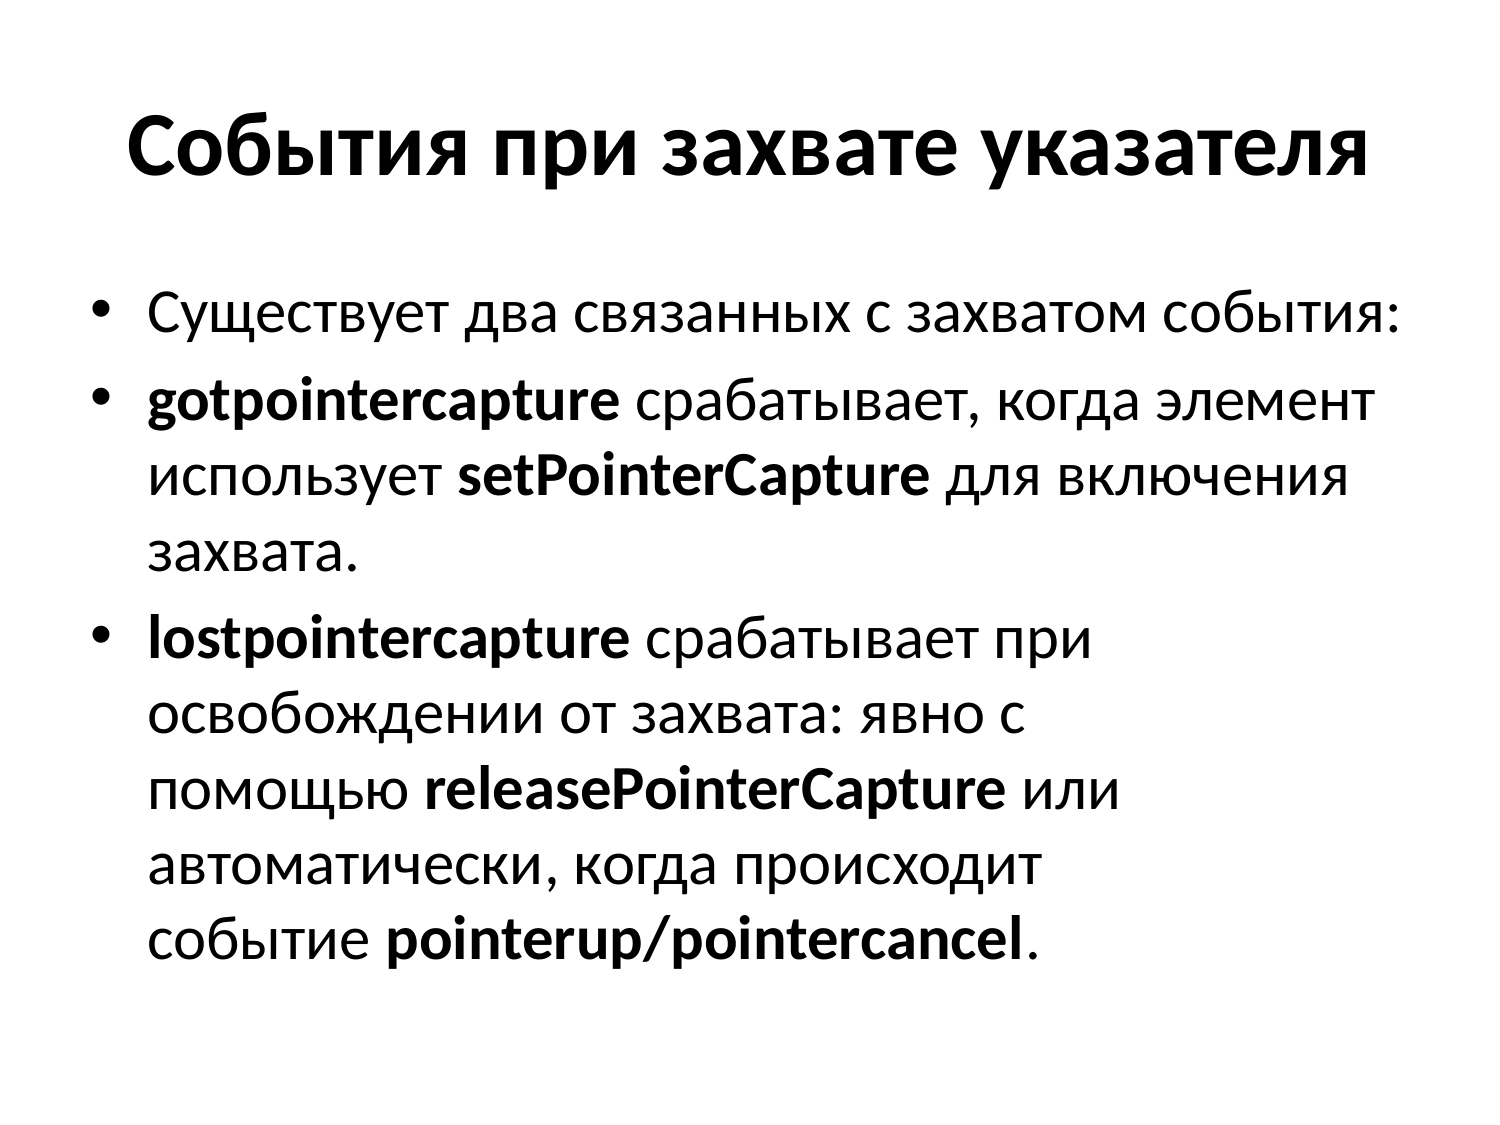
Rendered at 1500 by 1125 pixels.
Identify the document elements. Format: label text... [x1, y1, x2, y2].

title События при захвате указателя [75, 45, 1425, 233]
list Существует два связанных с захватом события: gotpointercapture срабатывает, когда элемент использует setPointerCapture для включения захвата. lostpointercapture срабатывает при освобождении от захвата: явно с помощью releasePointerCapture или автоматически, когда происходит событие pointerup/pointercancel. [75, 262, 1425, 1005]
